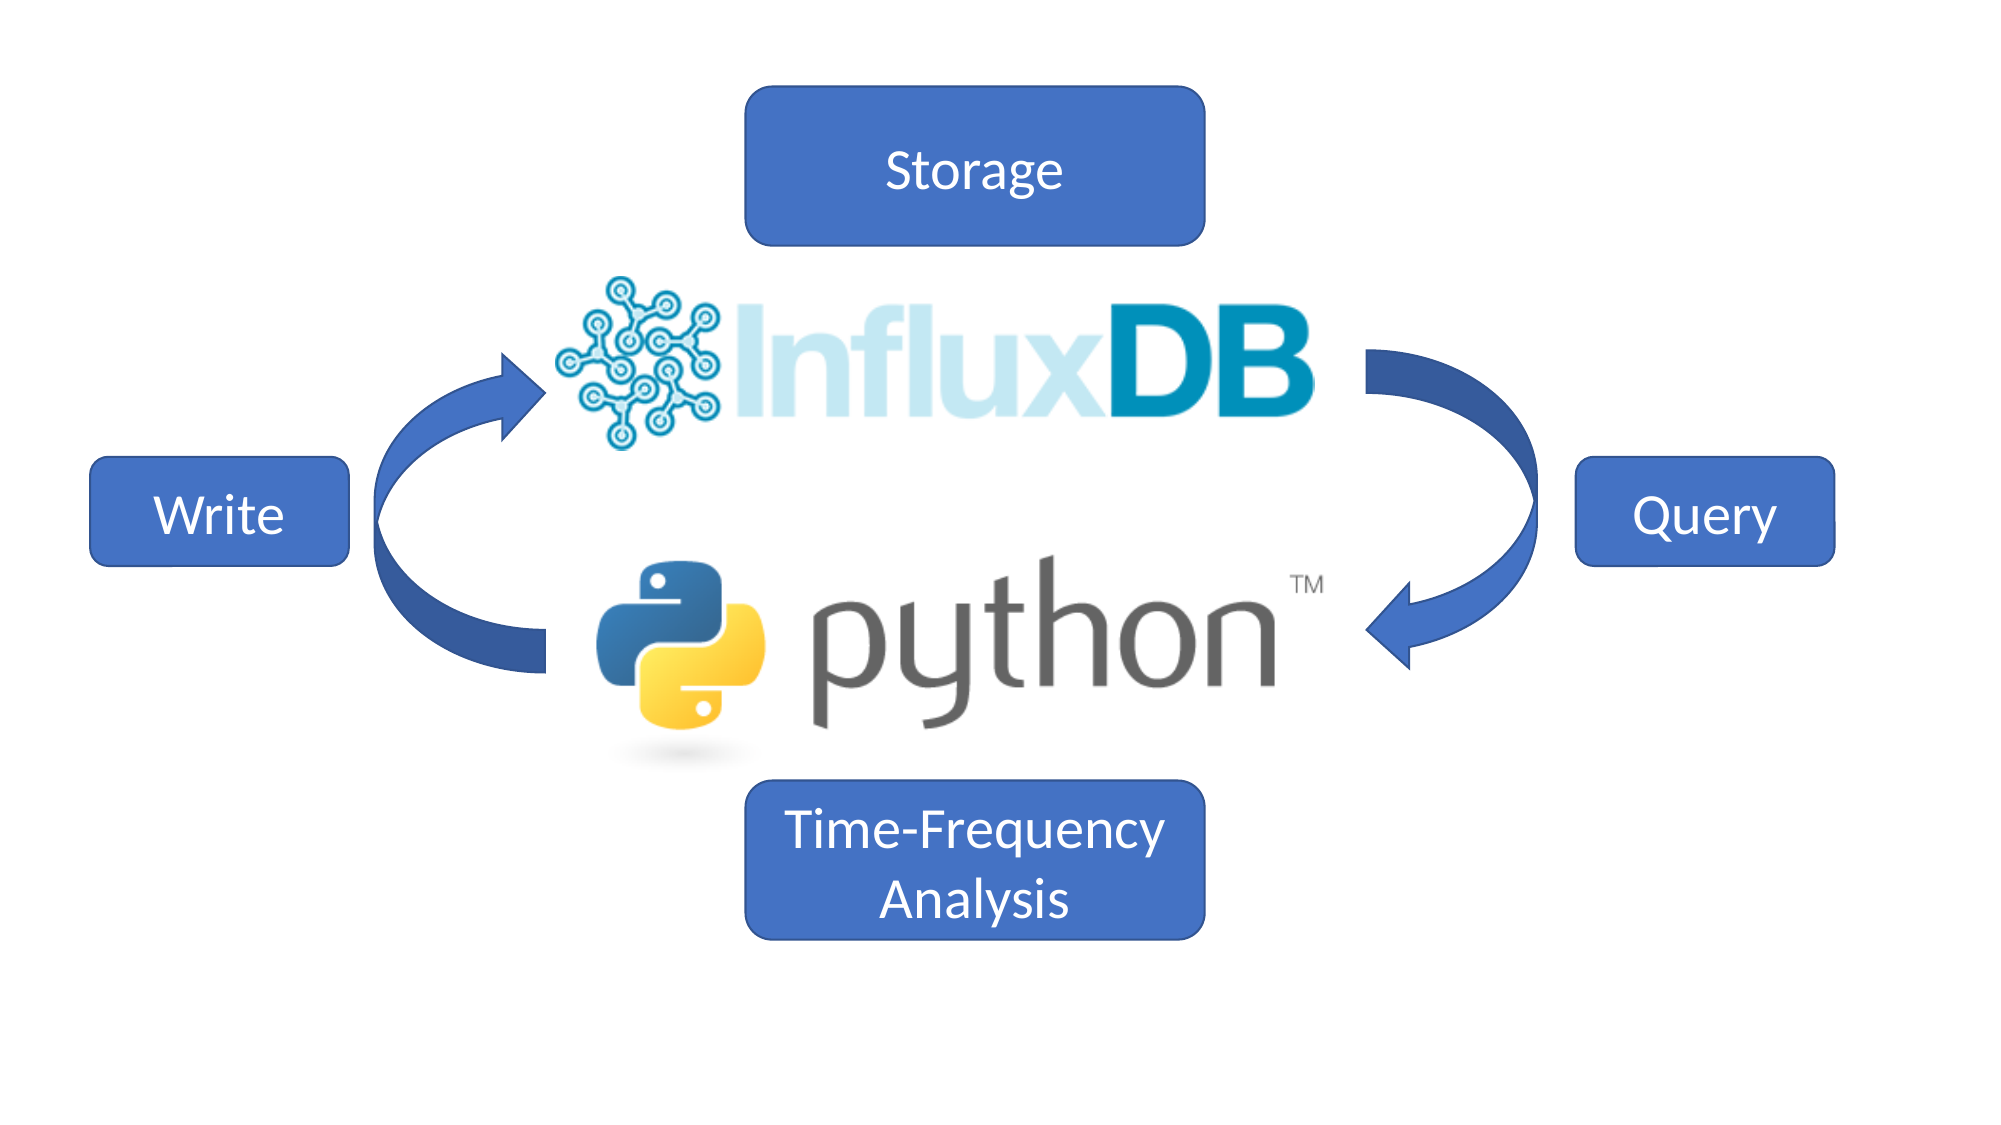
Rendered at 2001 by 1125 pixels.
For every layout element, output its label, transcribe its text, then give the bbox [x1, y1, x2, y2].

text_box Query [1574, 455, 1836, 568]
text_box Time-Frequency Analysis [744, 821, 1206, 941]
picture [555, 276, 1315, 451]
text_box [373, 352, 547, 663]
text_box Write [89, 455, 350, 568]
text_box [1365, 349, 1538, 671]
picture [476, 511, 1394, 821]
text_box Storage [744, 85, 1206, 247]
